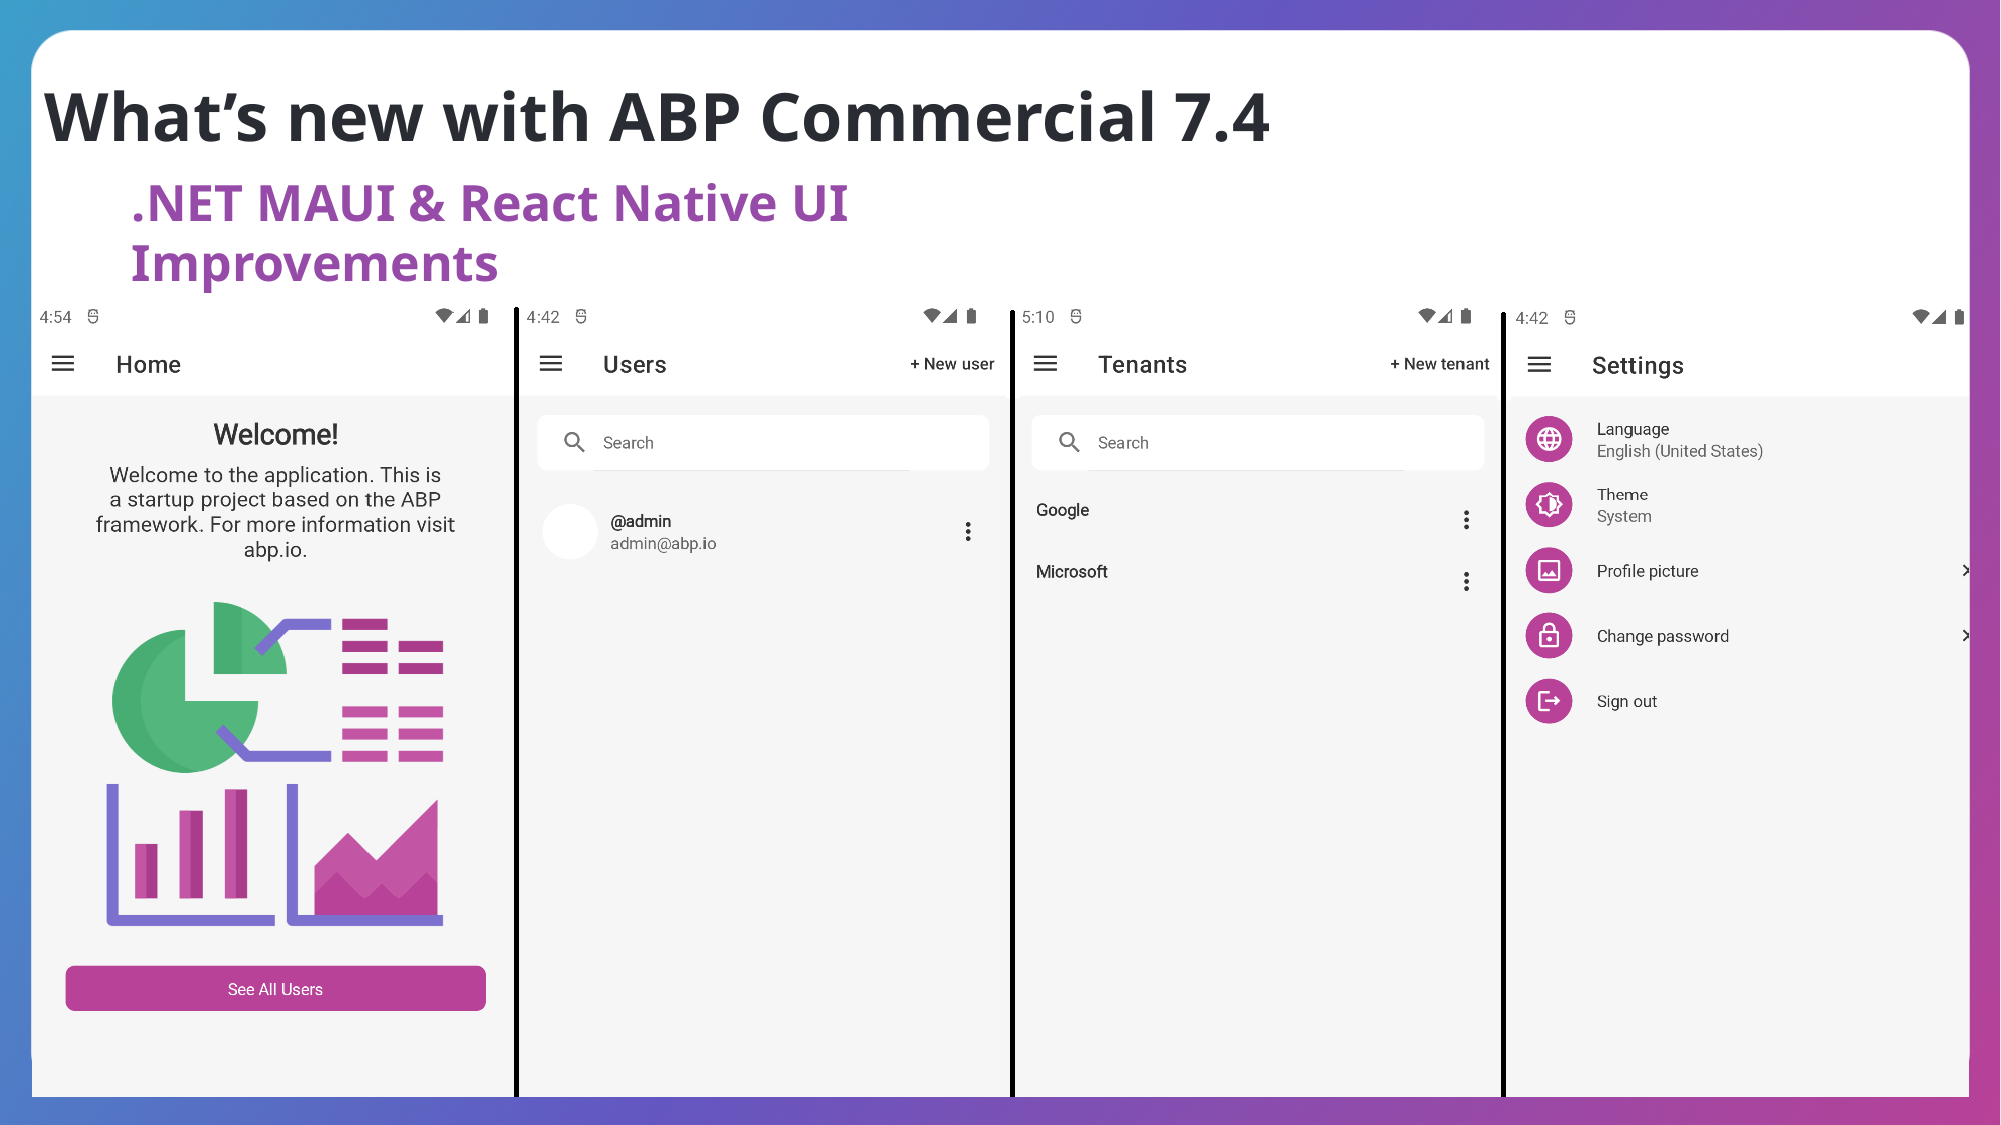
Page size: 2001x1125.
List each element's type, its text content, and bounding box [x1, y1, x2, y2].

text_box .NET MAUI & React Native UI Improvements [117, 163, 1117, 295]
text_box What’s new with ABP Commercial 7.4 [29, 67, 1286, 163]
picture [0, 0, 2001, 1125]
